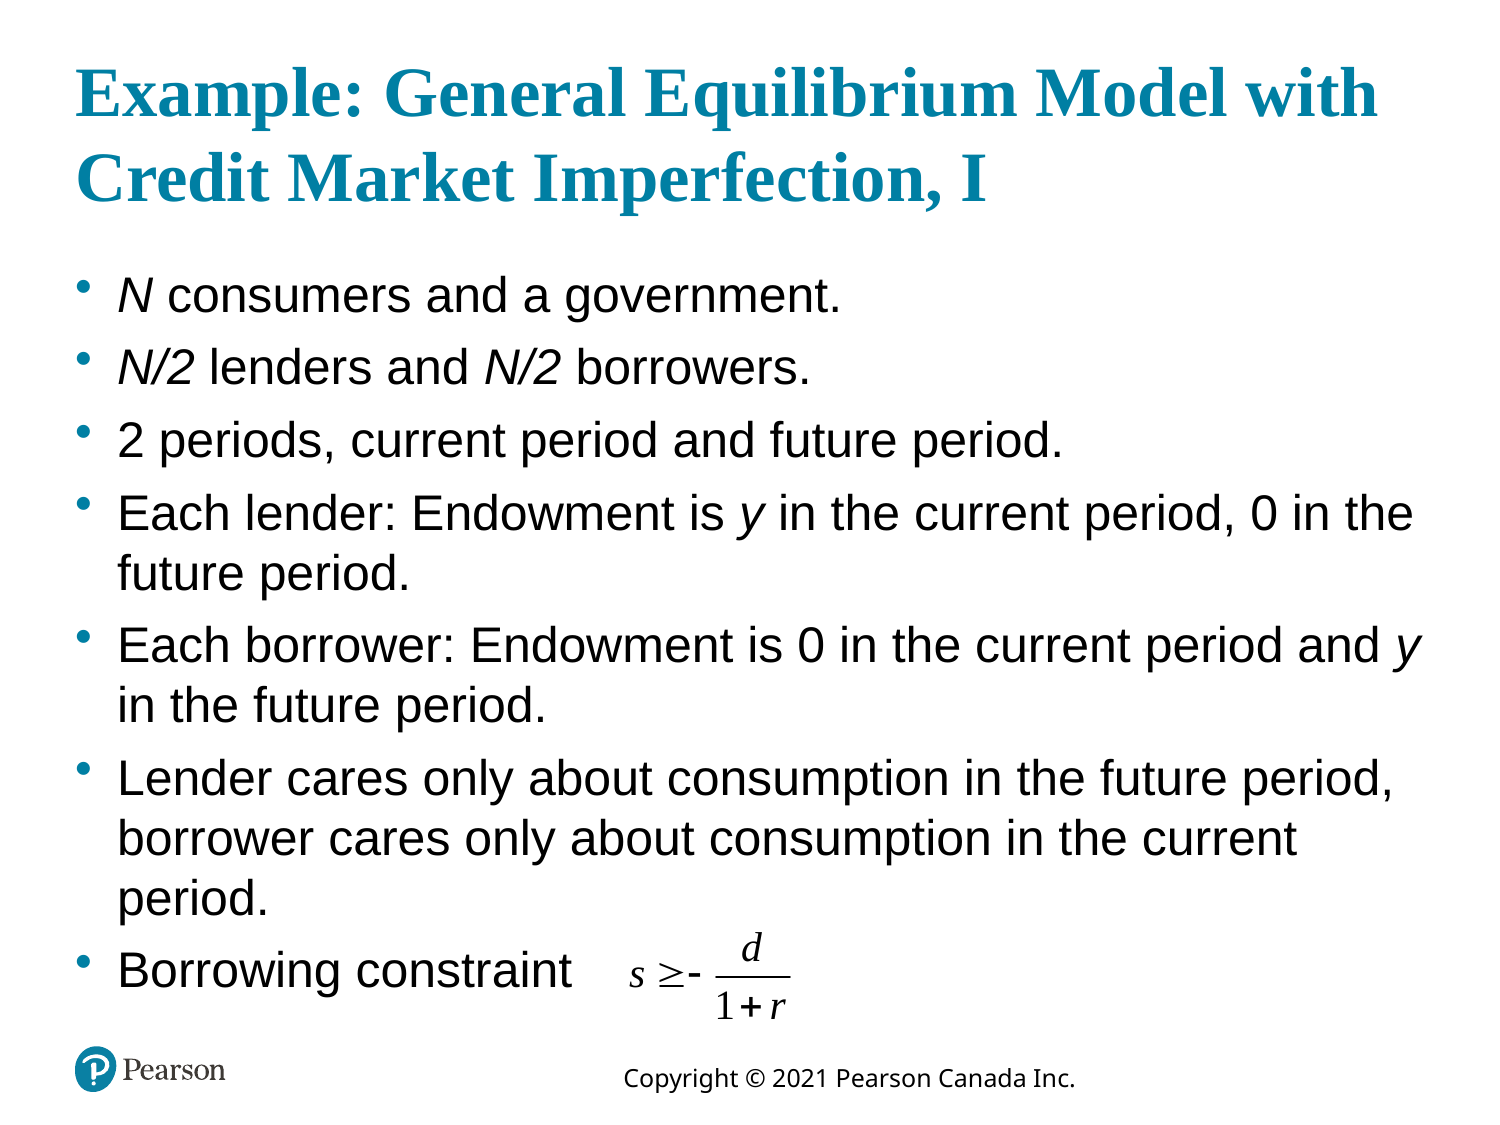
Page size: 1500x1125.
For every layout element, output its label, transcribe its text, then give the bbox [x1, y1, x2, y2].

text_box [624, 924, 797, 1026]
title Example: General Equilibrium Model with Credit Market Imperfection, I [75, 35, 1425, 216]
list N consumers and a government. N/2 lenders and N/2 borrowers. 2 periods, current period and future period. Each lender: Endowment is y in the current period, 0 in the future period. Each borrower: Endowment is 0 in the current period and y in the future period. Lender cares only about consumption in the future period, borrower cares only about consumption in the current period. Borrowing constraint [75, 262, 1425, 1038]
